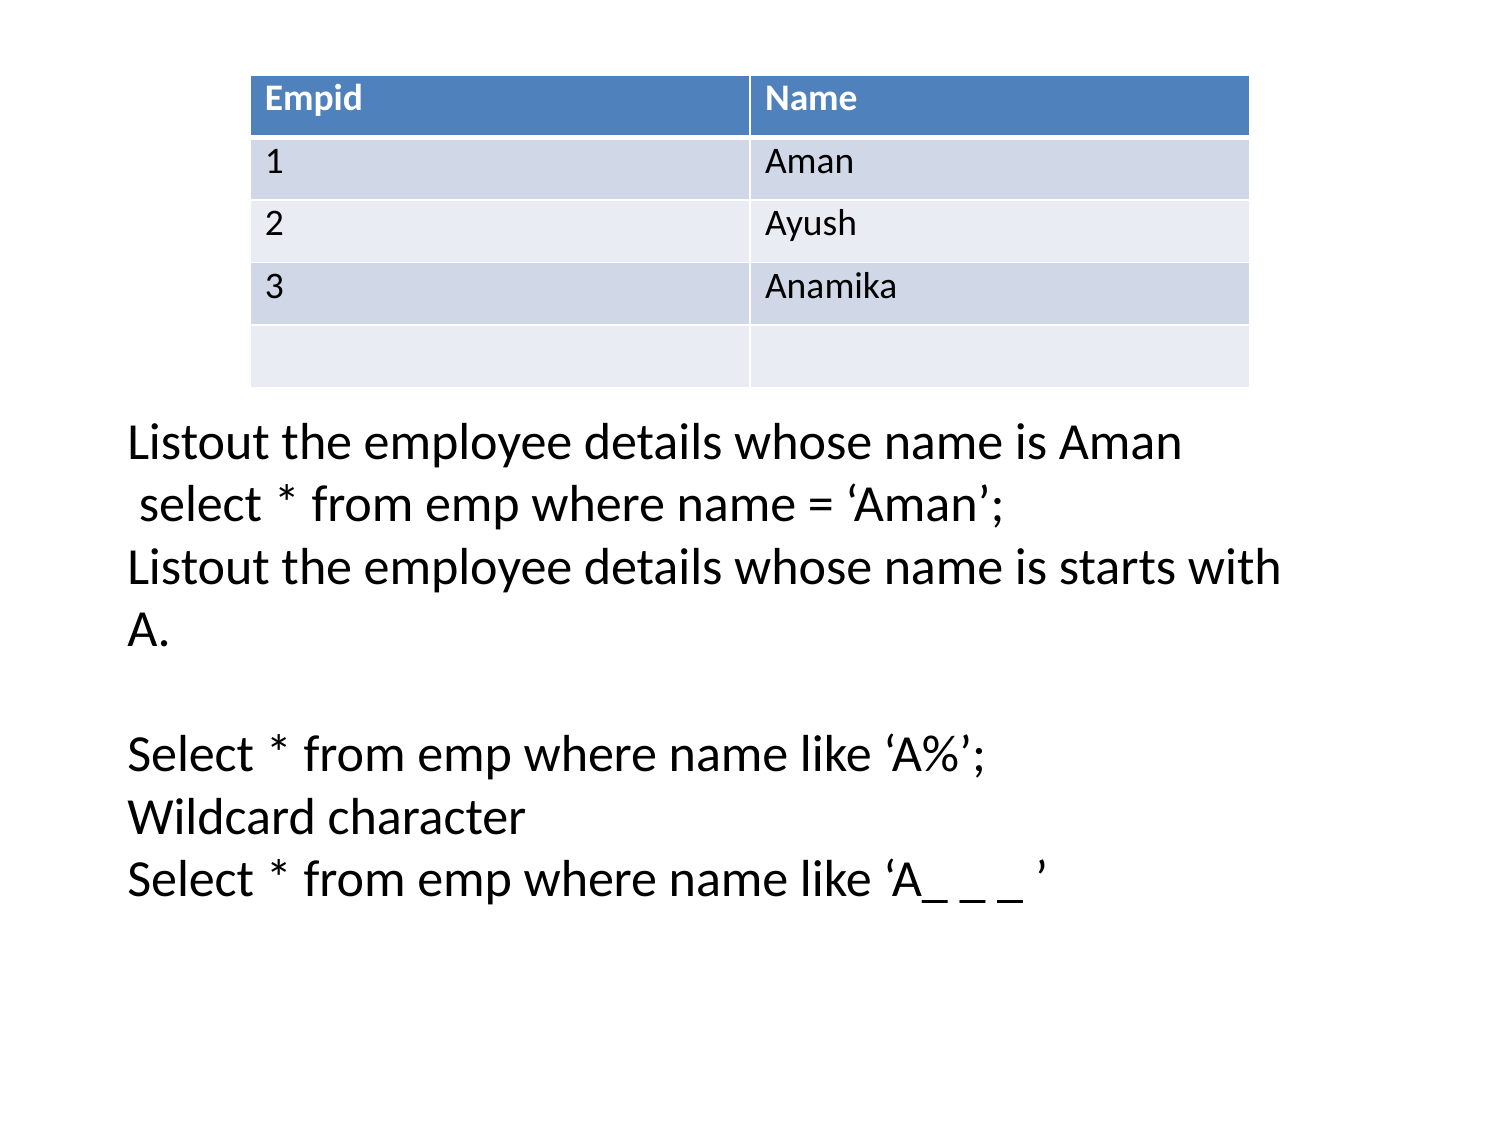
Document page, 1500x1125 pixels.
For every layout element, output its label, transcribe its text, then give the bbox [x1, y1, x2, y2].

text_box Listout the employee details whose name is Aman select * from emp where name = ‘Aman’; Listout the employee details whose name is starts with A. Select * from emp where name like ‘A%’; Wildcard character Select * from emp where name like ‘A_ _ _ ’ [112, 399, 1325, 1125]
table_cell Aman [751, 140, 1249, 199]
table_cell [751, 326, 1249, 387]
table_cell 1 [251, 140, 749, 199]
table_cell 3 [251, 263, 749, 324]
table_header Empid [251, 76, 749, 135]
table_cell 2 [251, 201, 749, 262]
table_cell Anamika [751, 263, 1249, 324]
table_cell Ayush [751, 201, 1249, 262]
table_header Name [751, 76, 1249, 135]
table_cell [251, 326, 749, 387]
